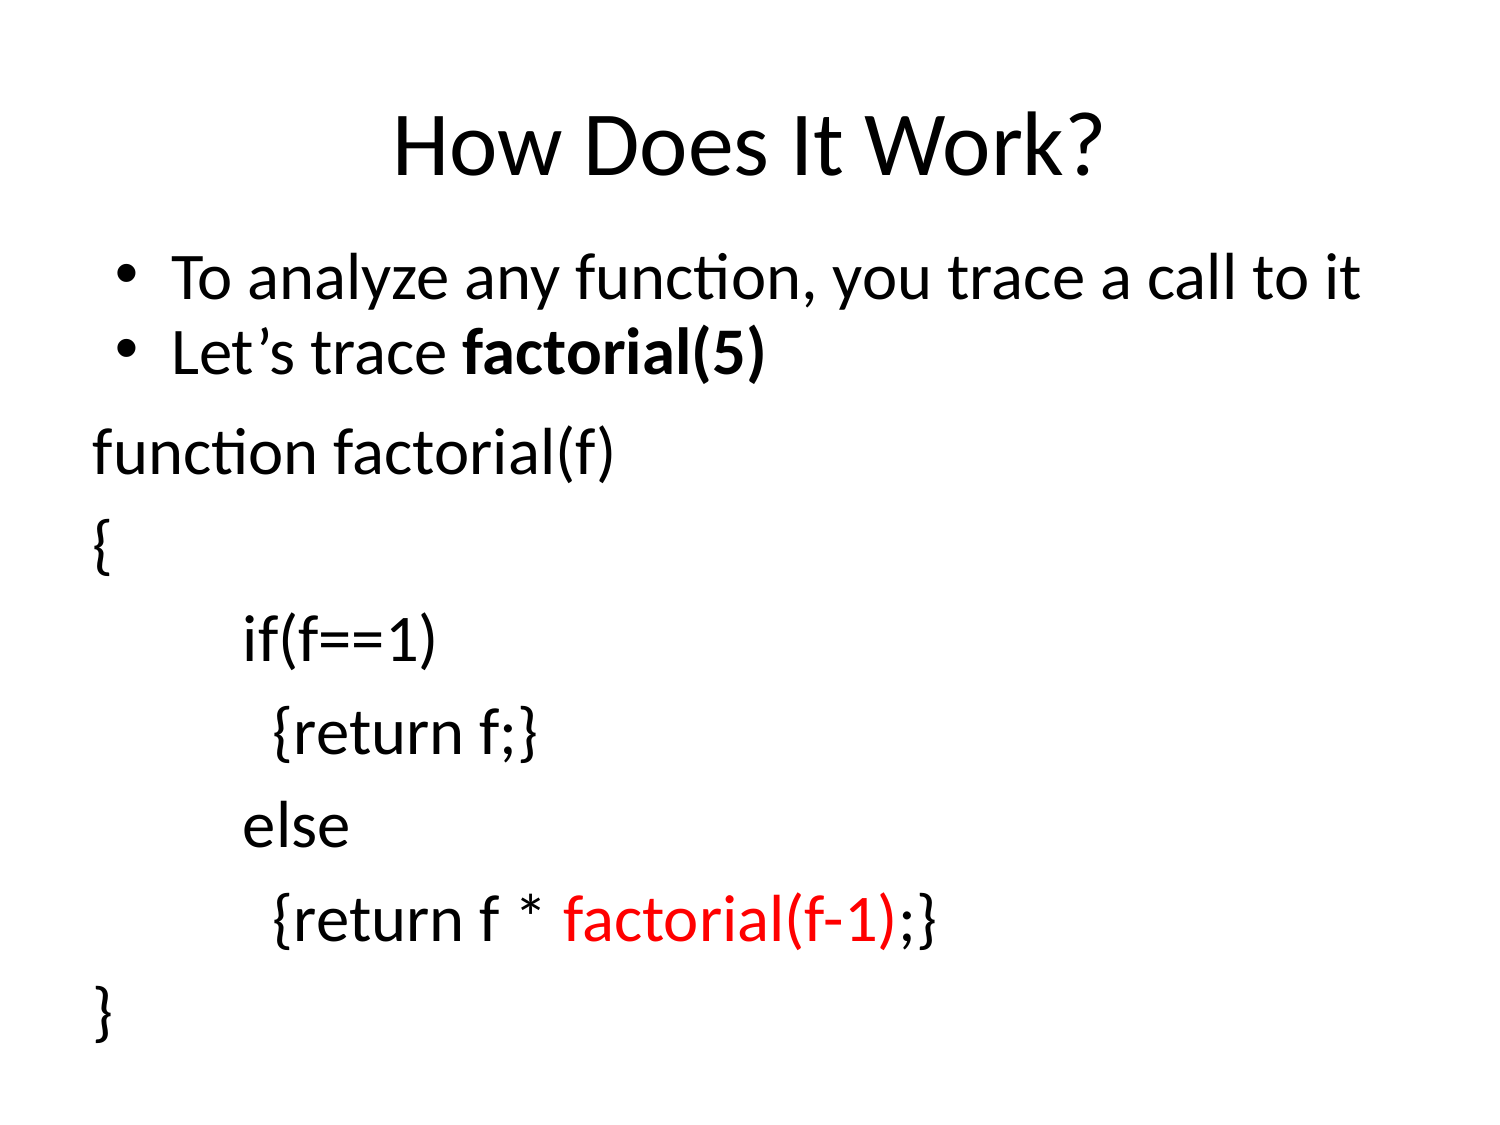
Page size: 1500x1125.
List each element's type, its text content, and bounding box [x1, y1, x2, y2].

text_box Let’s trace factorial(5) [99, 299, 1450, 413]
title How Does It Work? [75, 45, 1425, 233]
text_box function factorial(f) { if(f==1) {return f;} else {return f * factorial(f-1);} } [77, 399, 1428, 1125]
text_box To analyze any function, you trace a call to it [99, 224, 1450, 299]
